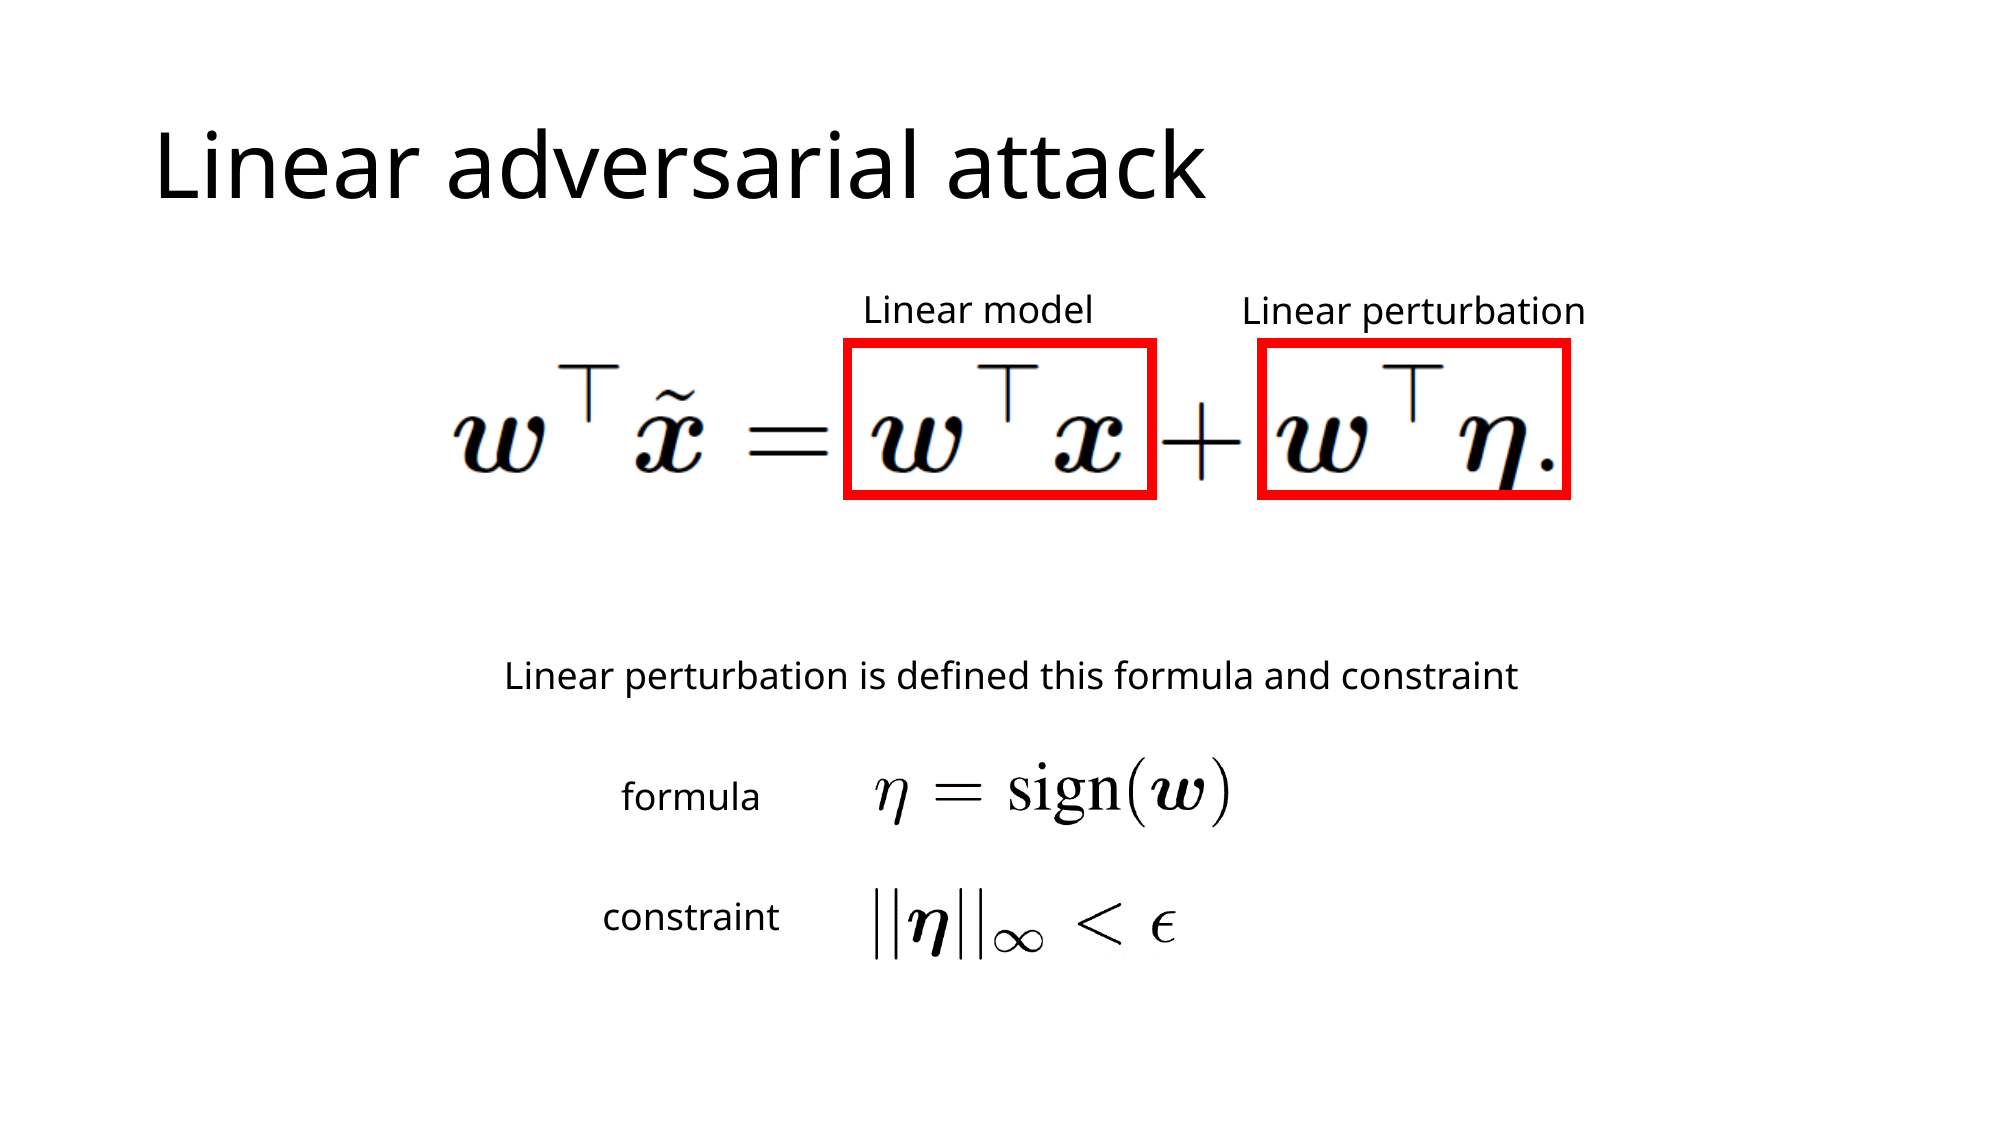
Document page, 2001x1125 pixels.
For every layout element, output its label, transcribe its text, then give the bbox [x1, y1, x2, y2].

picture [873, 885, 1179, 963]
text_box Linear perturbation [1226, 279, 1602, 340]
picture [873, 754, 1234, 832]
text_box formula [606, 765, 777, 825]
text_box Linear model [847, 278, 1177, 307]
picture [433, 307, 1567, 531]
text_box constraint [587, 885, 796, 946]
text_box Linear perturbation is defined this formula and constraint [489, 644, 1535, 705]
title Linear adversarial attack [137, 59, 1863, 278]
